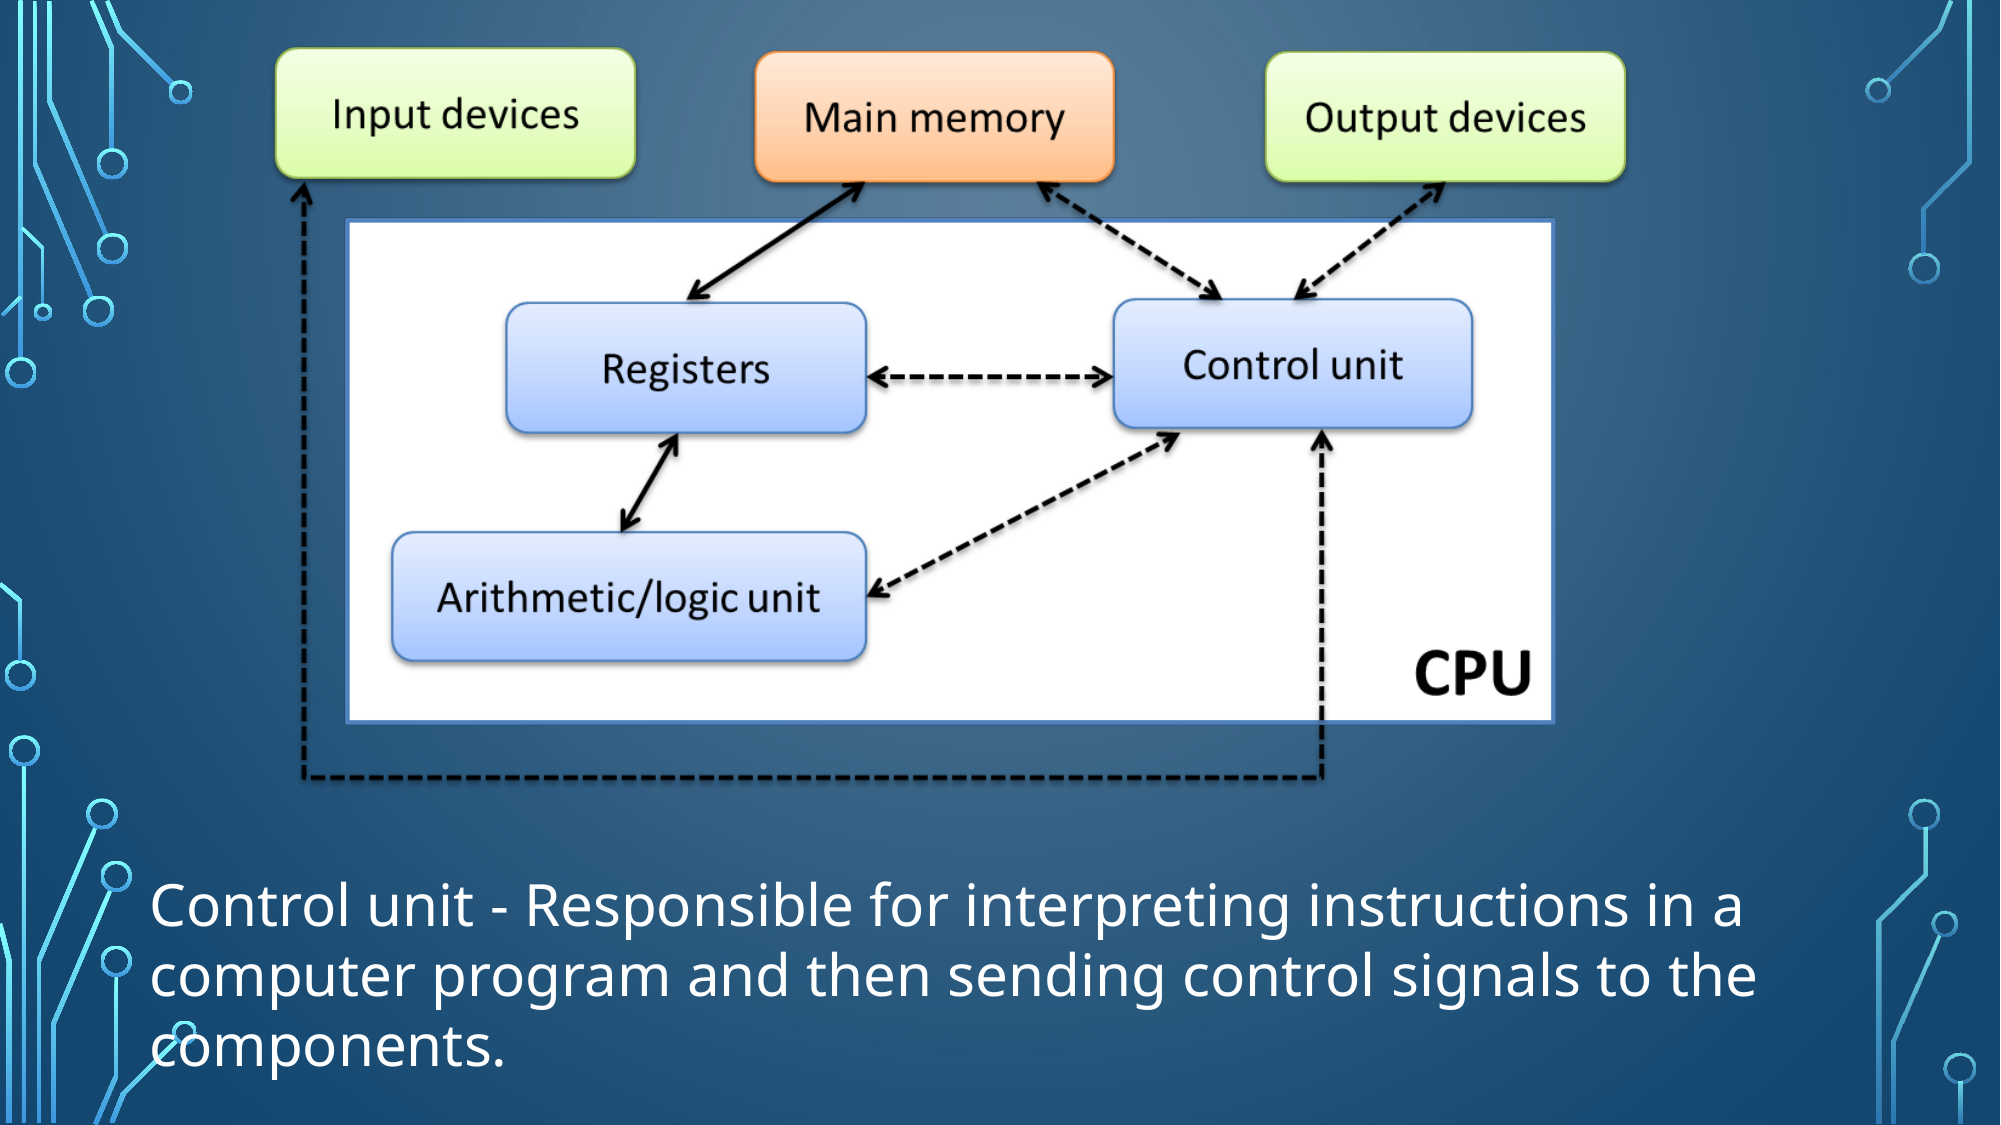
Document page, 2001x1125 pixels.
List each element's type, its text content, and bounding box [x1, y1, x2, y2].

text_box Control unit - Responsible for interpreting instructions in a computer program and then sending control signals to the components. [134, 860, 1773, 1086]
picture [266, 41, 1635, 793]
